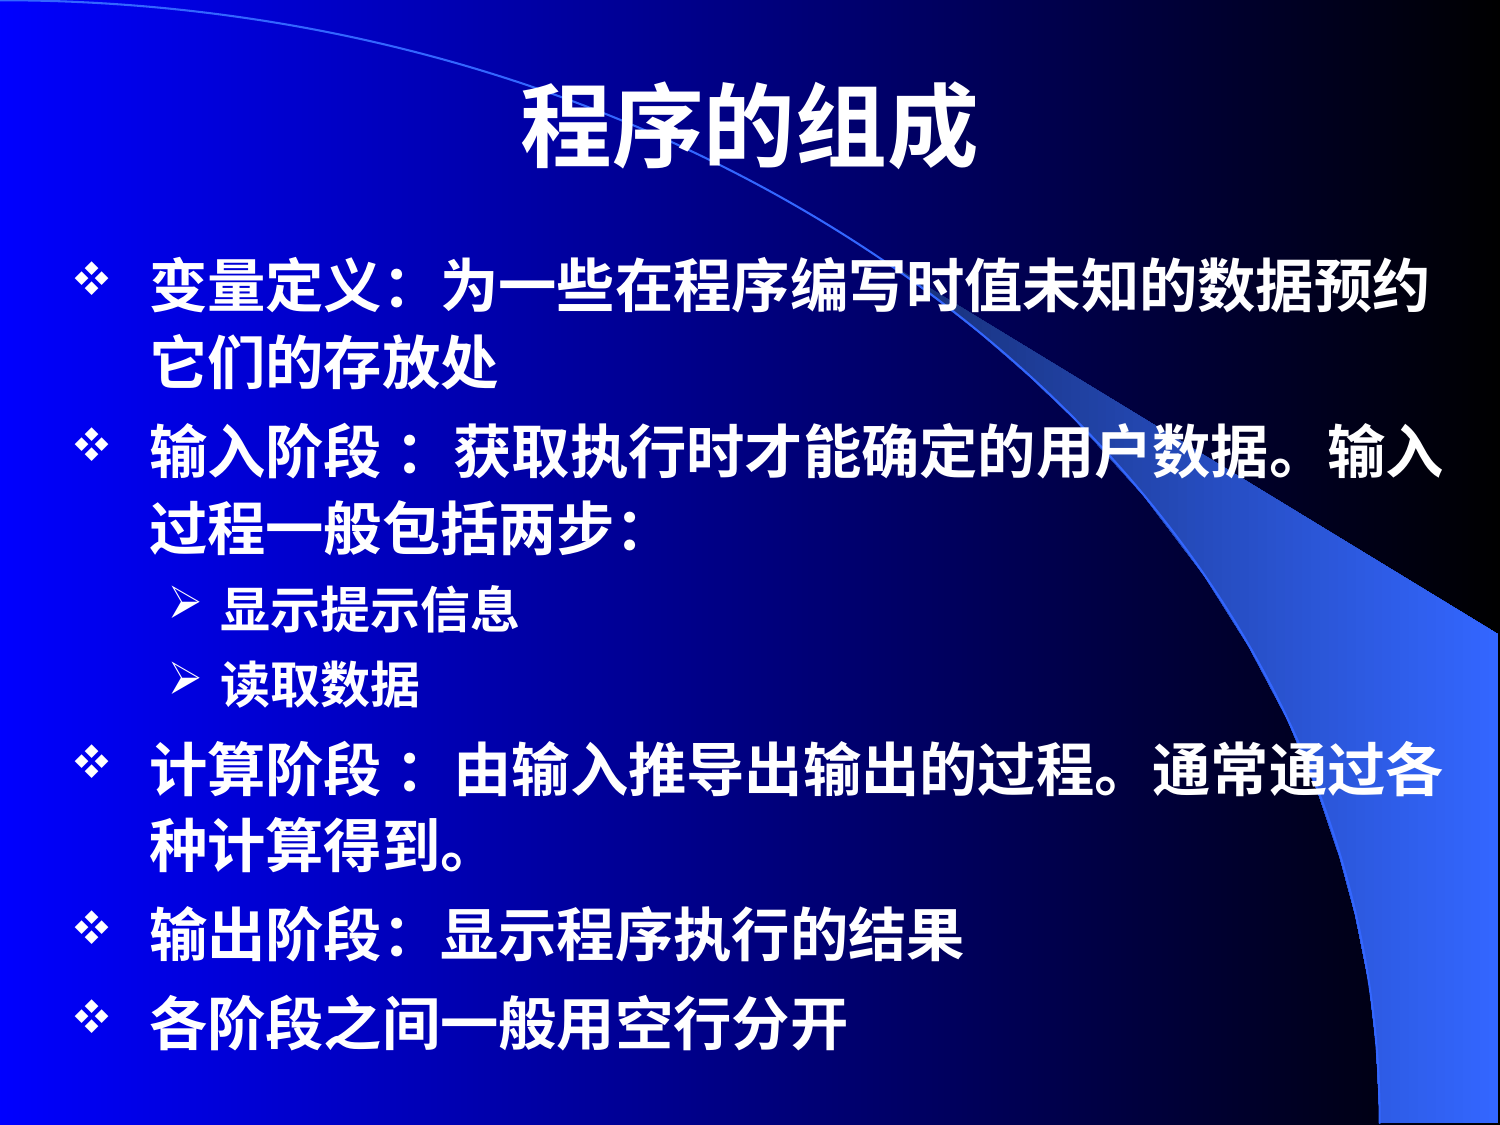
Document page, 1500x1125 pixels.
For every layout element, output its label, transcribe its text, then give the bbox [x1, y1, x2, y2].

list 变量定义：为一些在程序编写时值未知的数据预约它们的存放处 输入阶段 ：获取执行时才能确定的用户数据。输入过程一般包括两步： 显示提示信息 读取数据 计算阶段 ：由输入推导出输出的过程。通常通过各种计算得到。 输出阶段：显示程序执行的结果 各阶段之间一般用空行分开 [55, 234, 1467, 1105]
title 程序的组成 [112, 29, 1388, 218]
